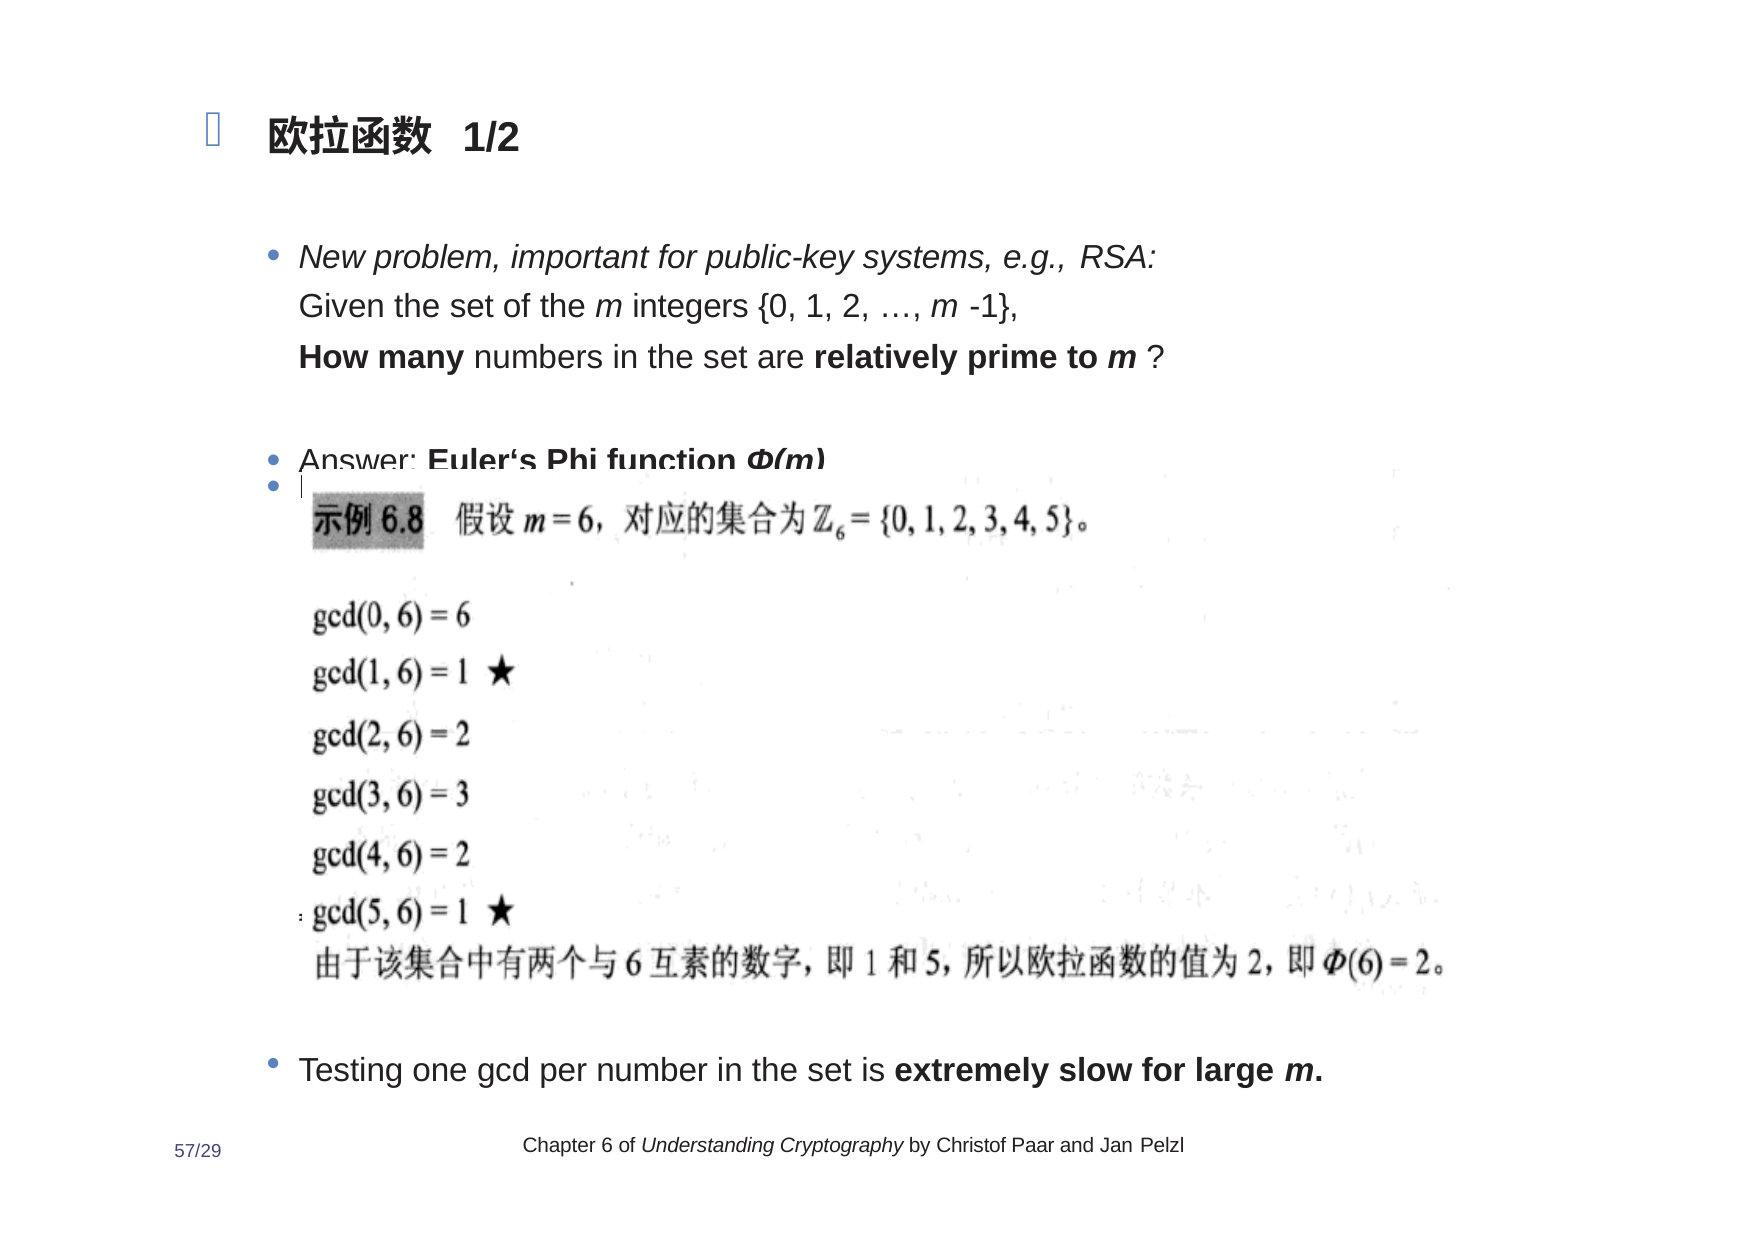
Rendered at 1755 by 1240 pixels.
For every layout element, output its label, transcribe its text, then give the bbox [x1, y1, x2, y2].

picture [301, 469, 1459, 995]
footer Chapter 6 of Understanding Cryptography by Christof Paar and Jan Pelzl [520, 1131, 1195, 1240]
text_box Example for the sets {0,1,2,3,4,5} (m=6), [264, 457, 953, 506]
text_box 欧拉函数 1/2 New problem, important for public-key systems, e.g., RSA: Given the set of the m integers {0, 1, 2, …, m -1}, How many numbers in the set are relatively prime to m ? Answer: Euler‘s Phi function Φ(m) [202, 107, 1172, 480]
slide_number 57/29 [170, 1138, 224, 1240]
text_box Testing one gcd per number in the set is extremely slow for large m. [264, 1046, 1440, 1089]
